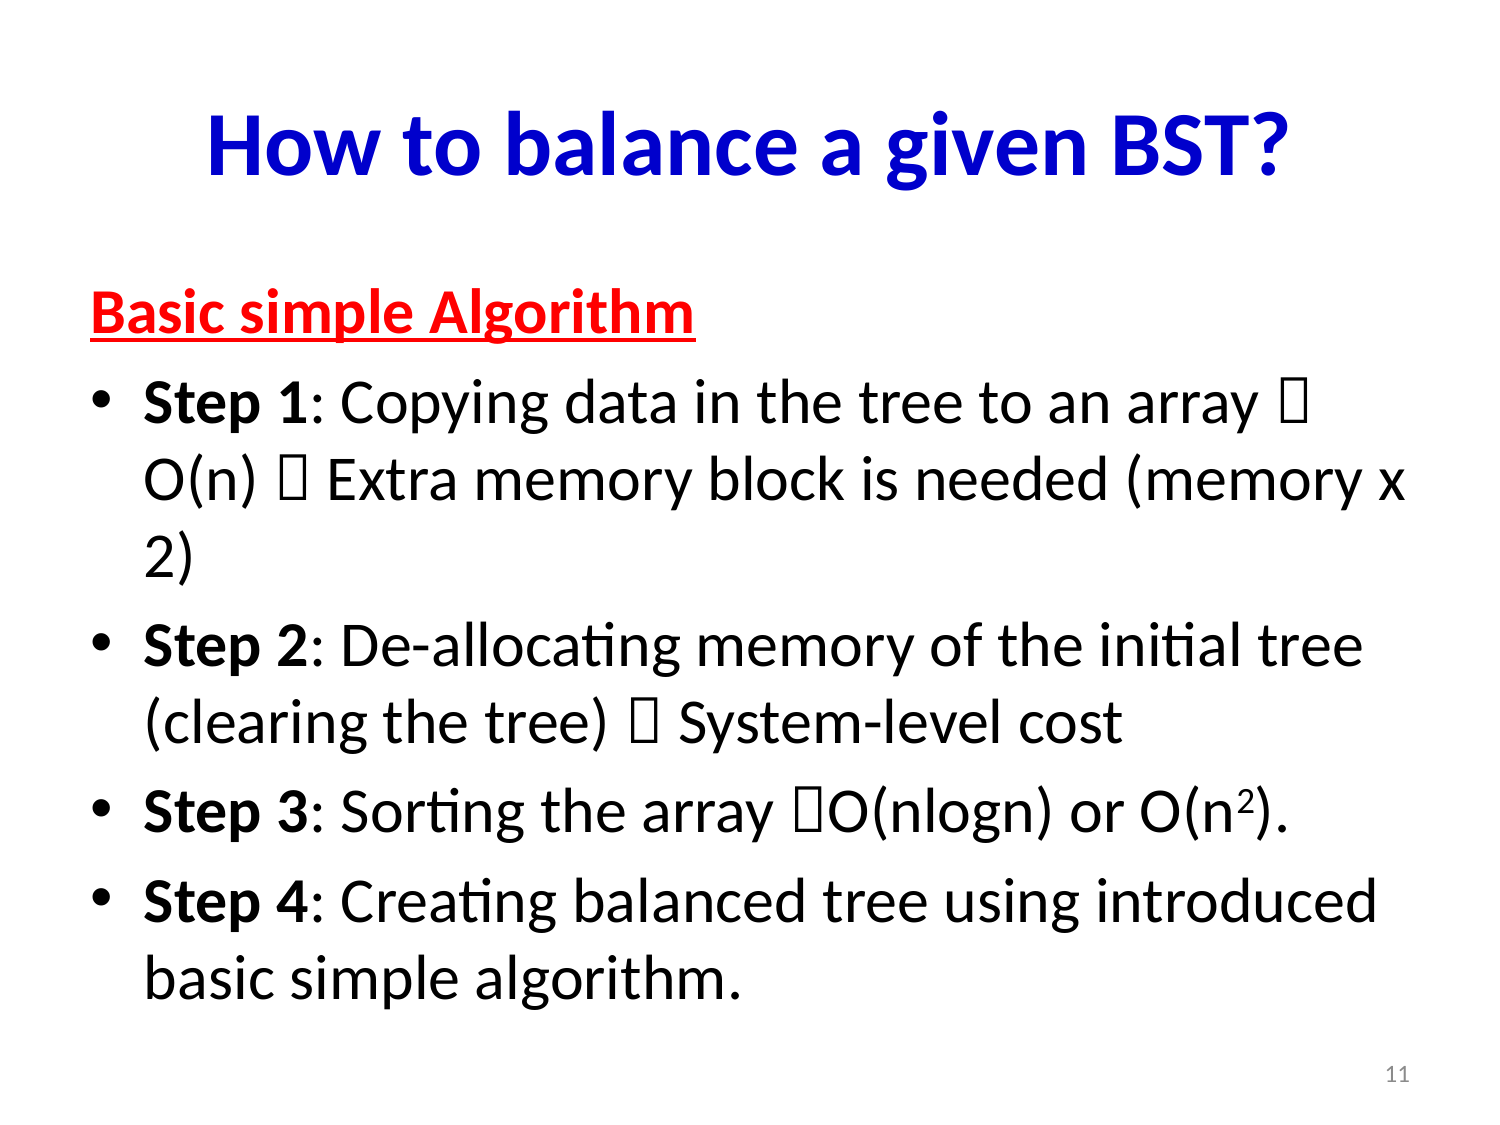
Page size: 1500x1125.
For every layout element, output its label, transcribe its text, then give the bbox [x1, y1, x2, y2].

list Basic simple Algorithm Step 1: Copying data in the tree to an array  O(n)  Extra memory block is needed (memory x 2) Step 2: De-allocating memory of the initial tree (clearing the tree)  System-level cost Step 3: Sorting the array O(nlogn) or O(n2). Step 4: Creating balanced tree using introduced basic simple algorithm. [75, 262, 1425, 1025]
title How to balance a given BST? [75, 45, 1425, 233]
slide_number 11 [1074, 1042, 1425, 1103]
